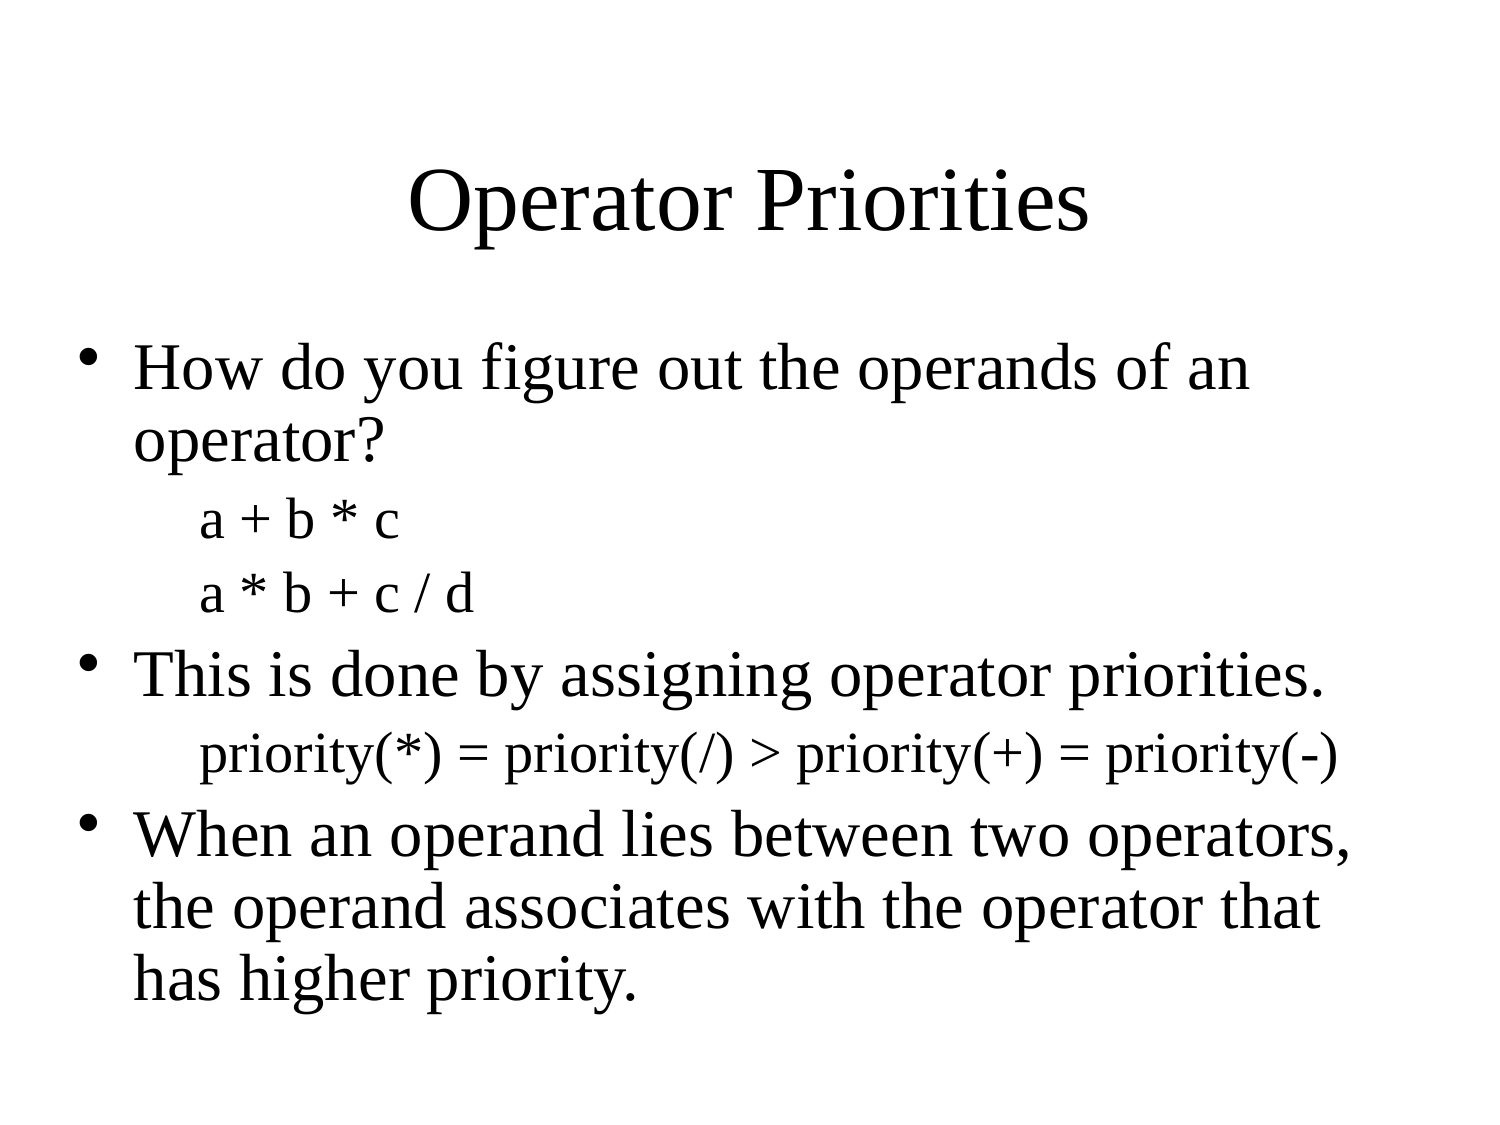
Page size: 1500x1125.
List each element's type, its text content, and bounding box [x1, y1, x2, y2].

title Operator Priorities [112, 99, 1388, 288]
list How do you figure out the operands of an operator? a + b * c a * b + c / d This is done by assigning operator priorities. priority(*) = priority(/) > priority(+) = priority(-) When an operand lies between two operators, the operand associates with the operator that has higher priority. [62, 324, 1438, 1075]
